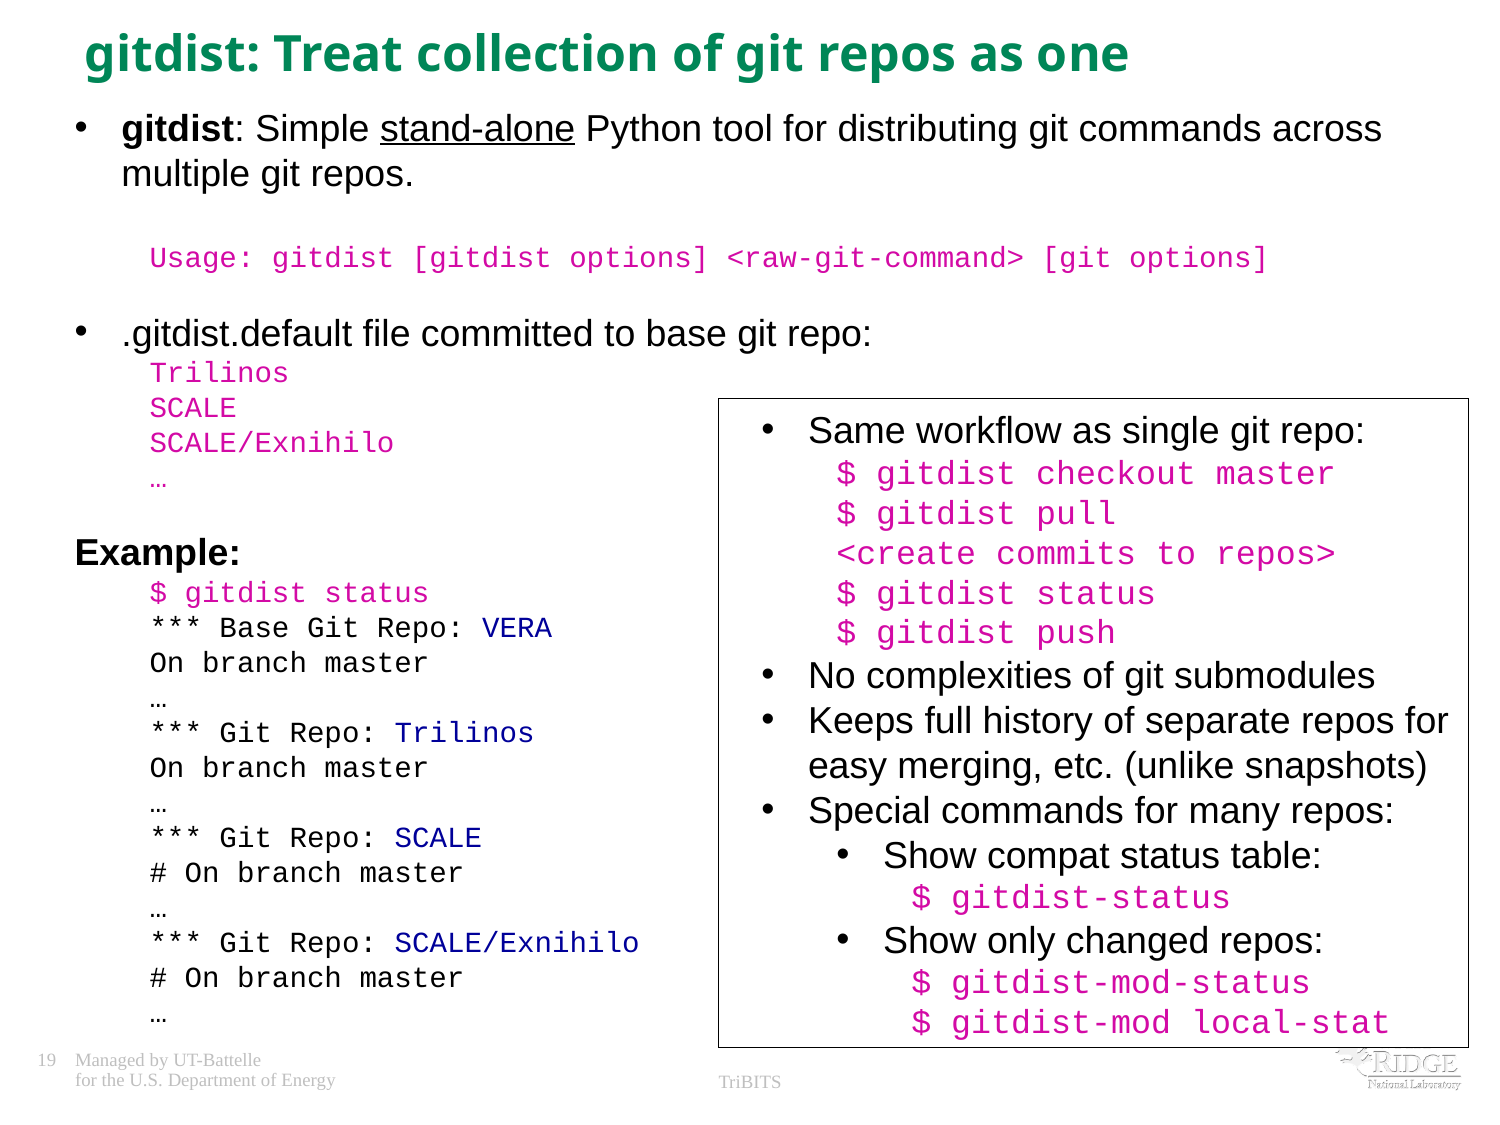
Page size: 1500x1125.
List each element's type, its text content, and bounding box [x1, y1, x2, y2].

picture [1325, 1019, 1472, 1095]
text_box gitdist: Simple stand-alone Python tool for distributing git commands across multiple git repos. Usage: gitdist [gitdist options] <raw-git-command> [git options] .gitdist.default file committed to base git repo: Trilinos SCALE SCALE/Exnihilo … Example: $ gitdist status *** Base Git Repo: VERA On branch master … *** Git Repo: Trilinos On branch master … *** Git Repo: SCALE # On branch master … *** Git Repo: SCALE/Exnihilo # On branch master … [31, 96, 1469, 1036]
title gitdist: Treat collection of git repos as one [69, 20, 1345, 84]
text_box Same workflow as single git repo: $ gitdist checkout master $ gitdist pull <create commits to repos> $ gitdist status $ gitdist push No complexities of git submodules Keeps full history of separate repos for easy merging, etc. (unlike snapshots) Special commands for many repos: Show compat status table: $ gitdist-status Show only changed repos: $ gitdist-mod-status $ gitdist-mod local-stat [718, 398, 1469, 1048]
